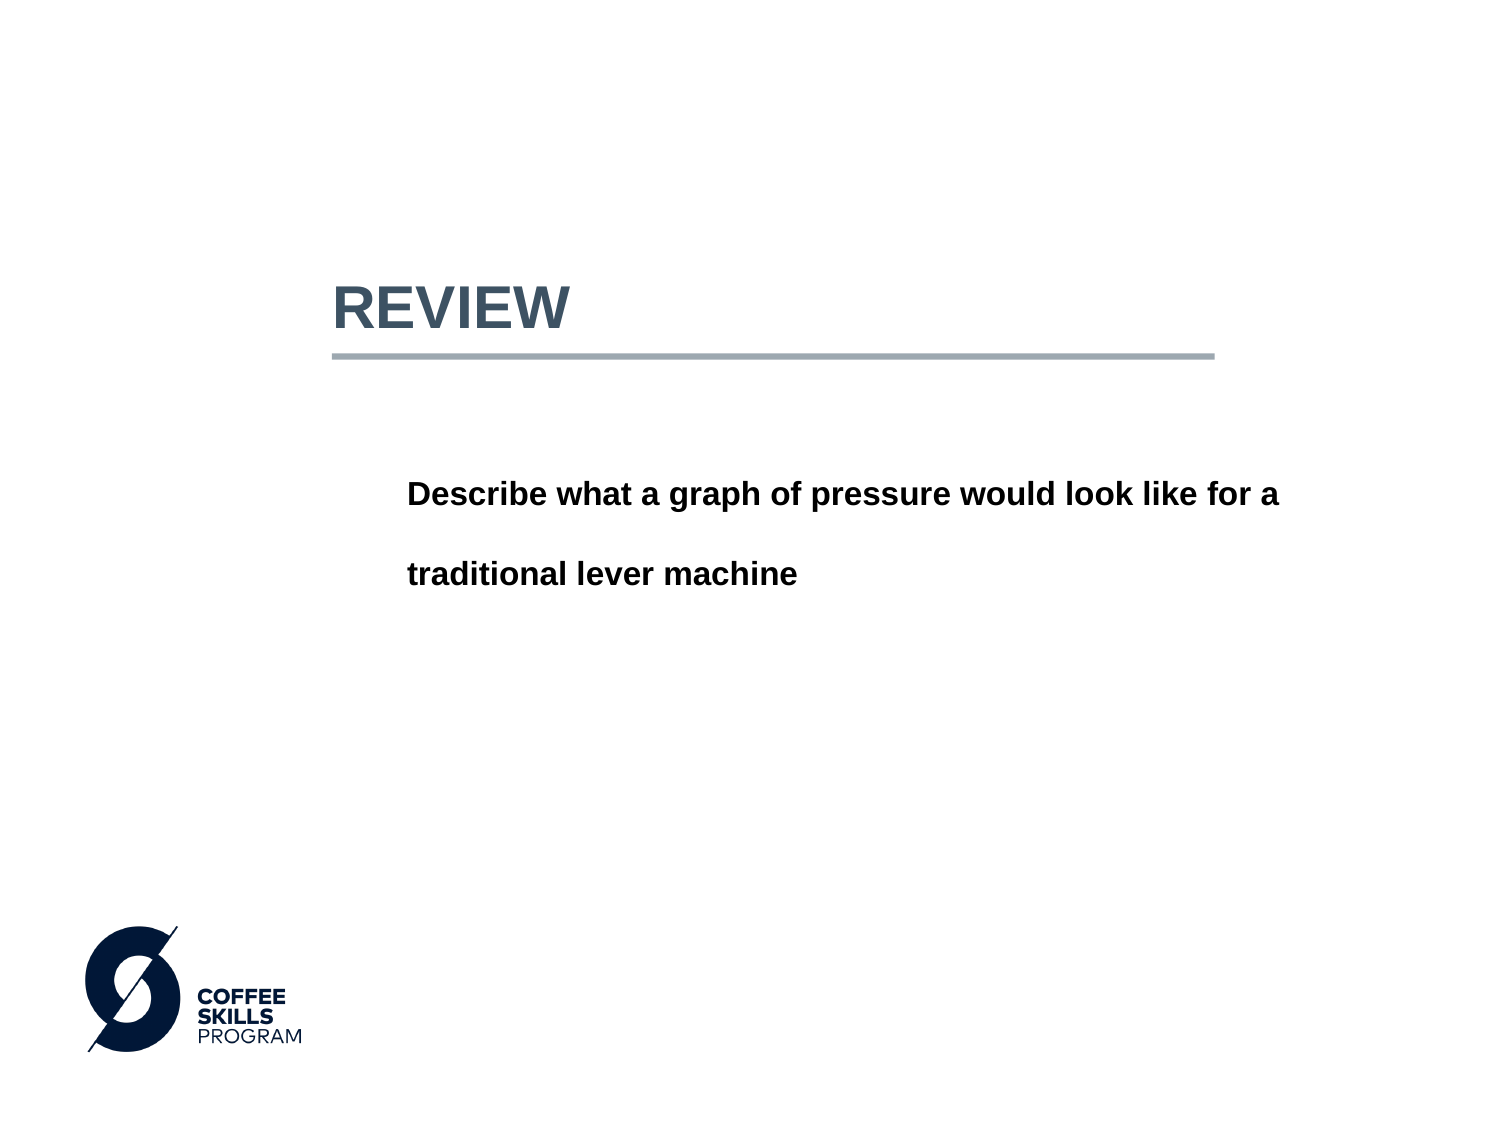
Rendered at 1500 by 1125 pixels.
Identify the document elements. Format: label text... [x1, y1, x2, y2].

text_box REVIEW [317, 260, 1247, 417]
picture [62, 907, 313, 1068]
text_box Describe what a graph of pressure would look like for a traditional lever machine [317, 417, 1324, 908]
